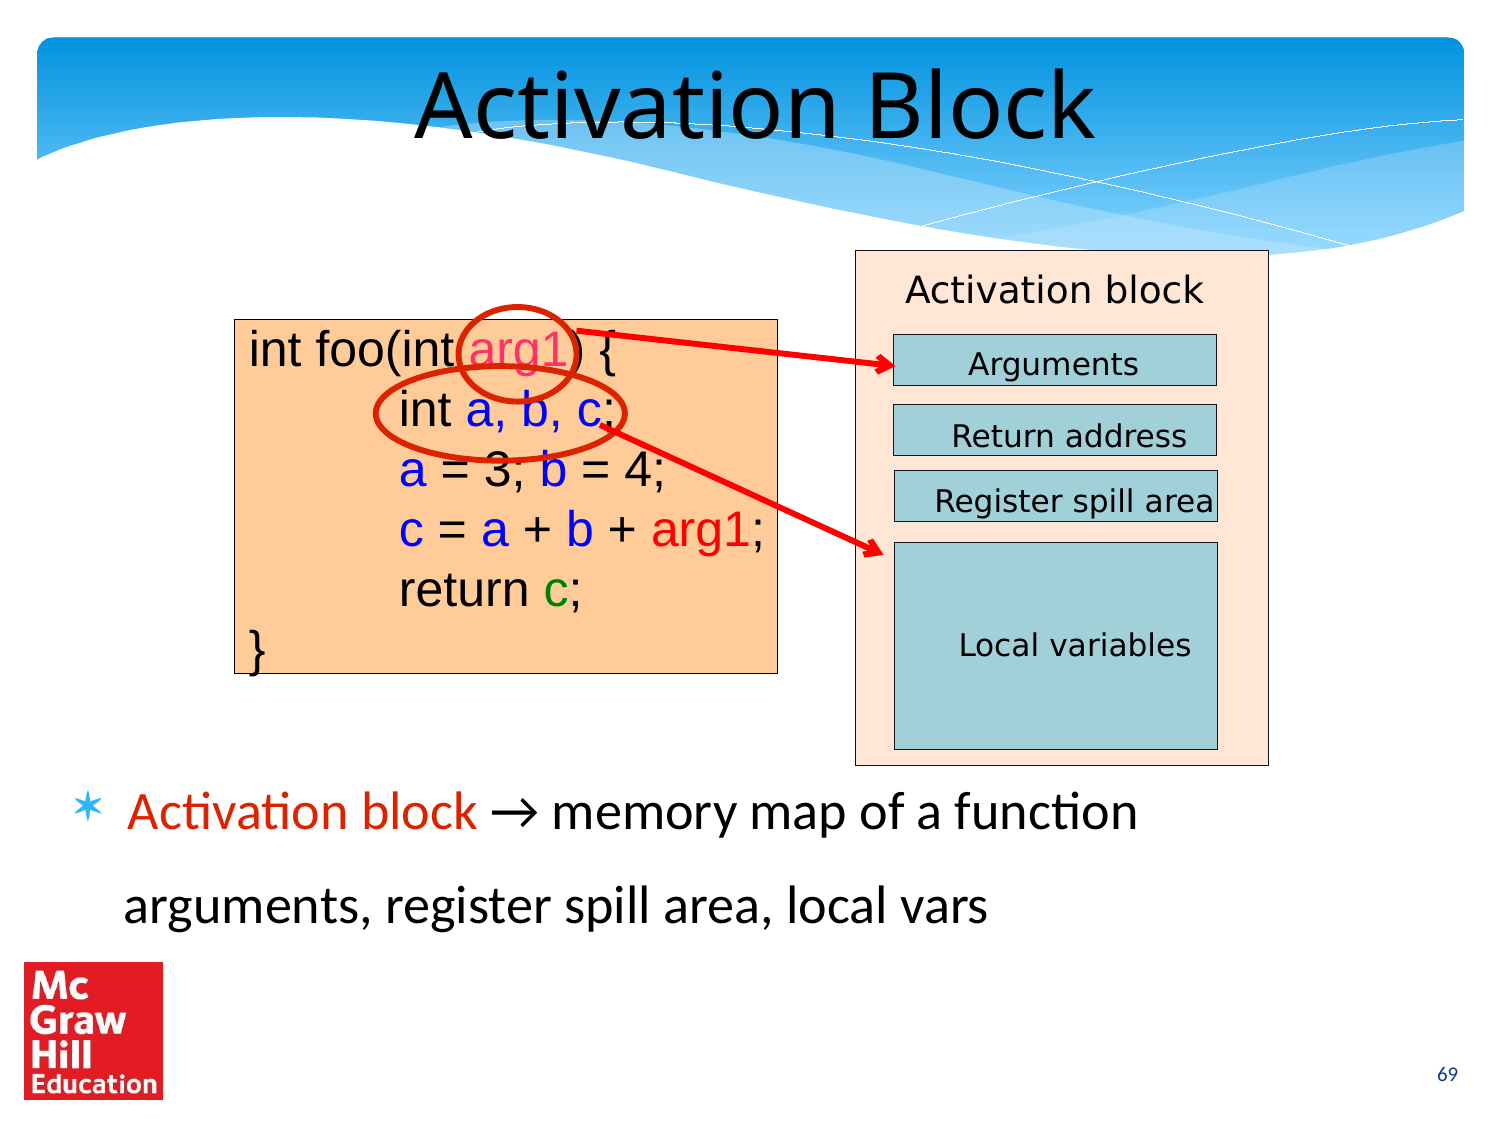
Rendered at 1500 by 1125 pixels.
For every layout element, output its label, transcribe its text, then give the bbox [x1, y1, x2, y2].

title Activation Block [37, 24, 1475, 179]
slide_number 69 [1401, 1042, 1494, 1103]
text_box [849, 237, 1276, 776]
text_box [375, 366, 625, 461]
picture [24, 962, 163, 1101]
text_box int foo(int arg1) { int a, b, c; a = 3; b = 4; c = a + b + arg1; return c; } [234, 319, 778, 674]
list Activation block → memory map of a function arguments, register spill area, local vars [57, 775, 1450, 1013]
text_box [458, 307, 577, 374]
